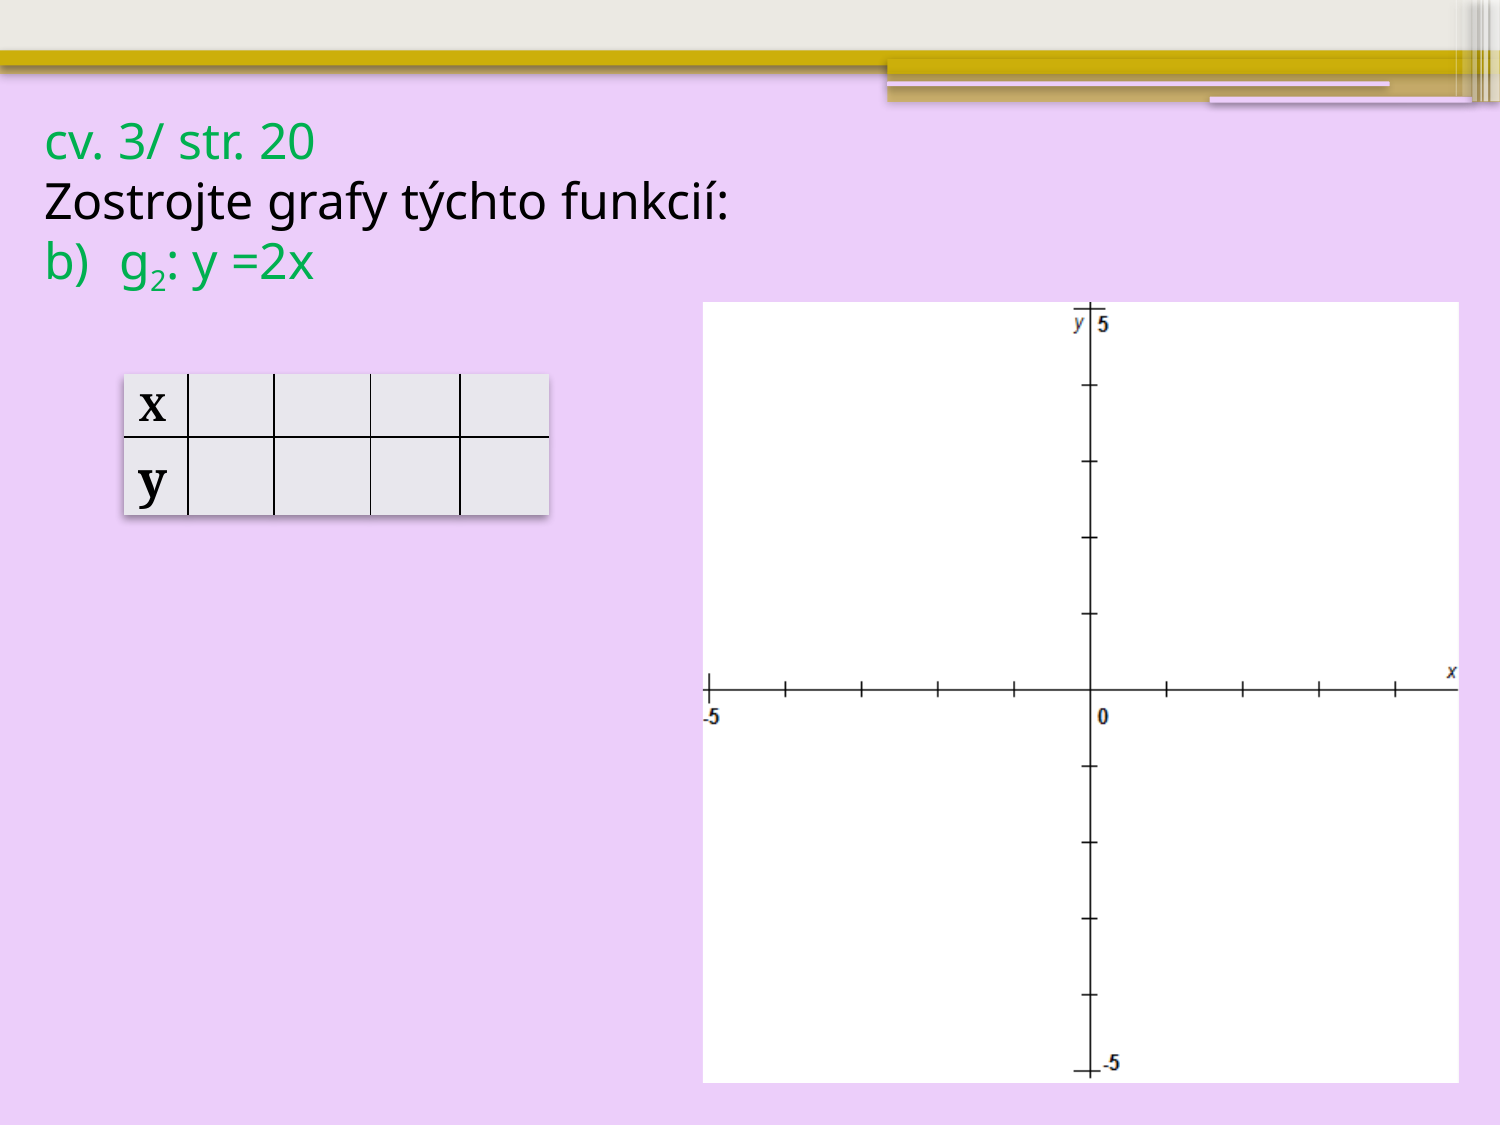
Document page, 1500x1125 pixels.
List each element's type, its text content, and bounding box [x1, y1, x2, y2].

table_cell [275, 438, 370, 515]
table_header [461, 374, 549, 436]
table_cell [461, 438, 549, 515]
table_cell [371, 438, 459, 515]
table_header [275, 374, 370, 436]
text_box cv. 3/ str. 20 Zostrojte grafy týchto funkcií: g2: y =2x [29, 101, 1152, 365]
table_cell y [124, 438, 187, 515]
table_header [189, 374, 273, 436]
picture [702, 302, 1460, 1083]
table_cell [189, 438, 273, 515]
table_header X [124, 374, 187, 436]
table_header [371, 374, 459, 436]
